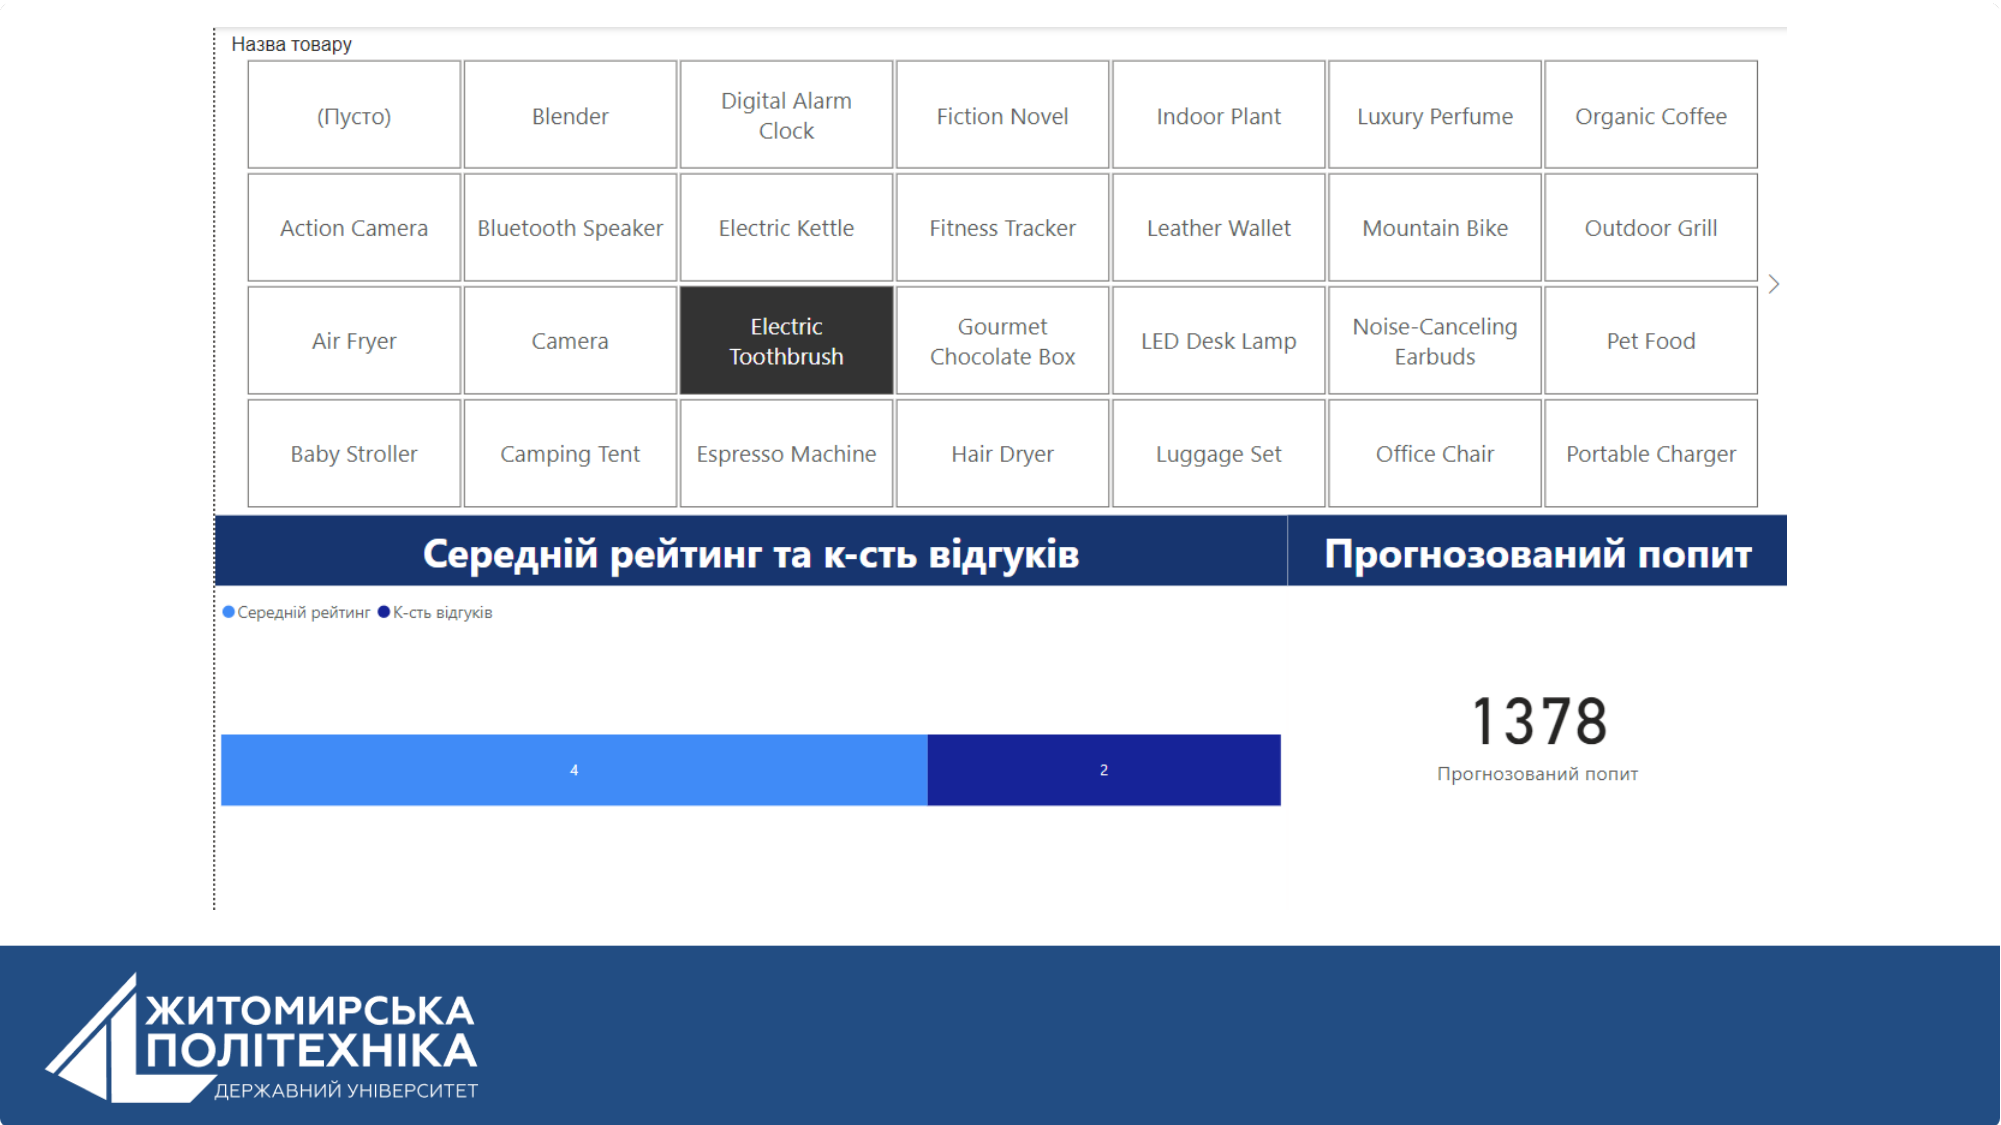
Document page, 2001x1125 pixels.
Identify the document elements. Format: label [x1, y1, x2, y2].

list [213, 27, 1787, 911]
picture [0, 3, 2000, 1125]
